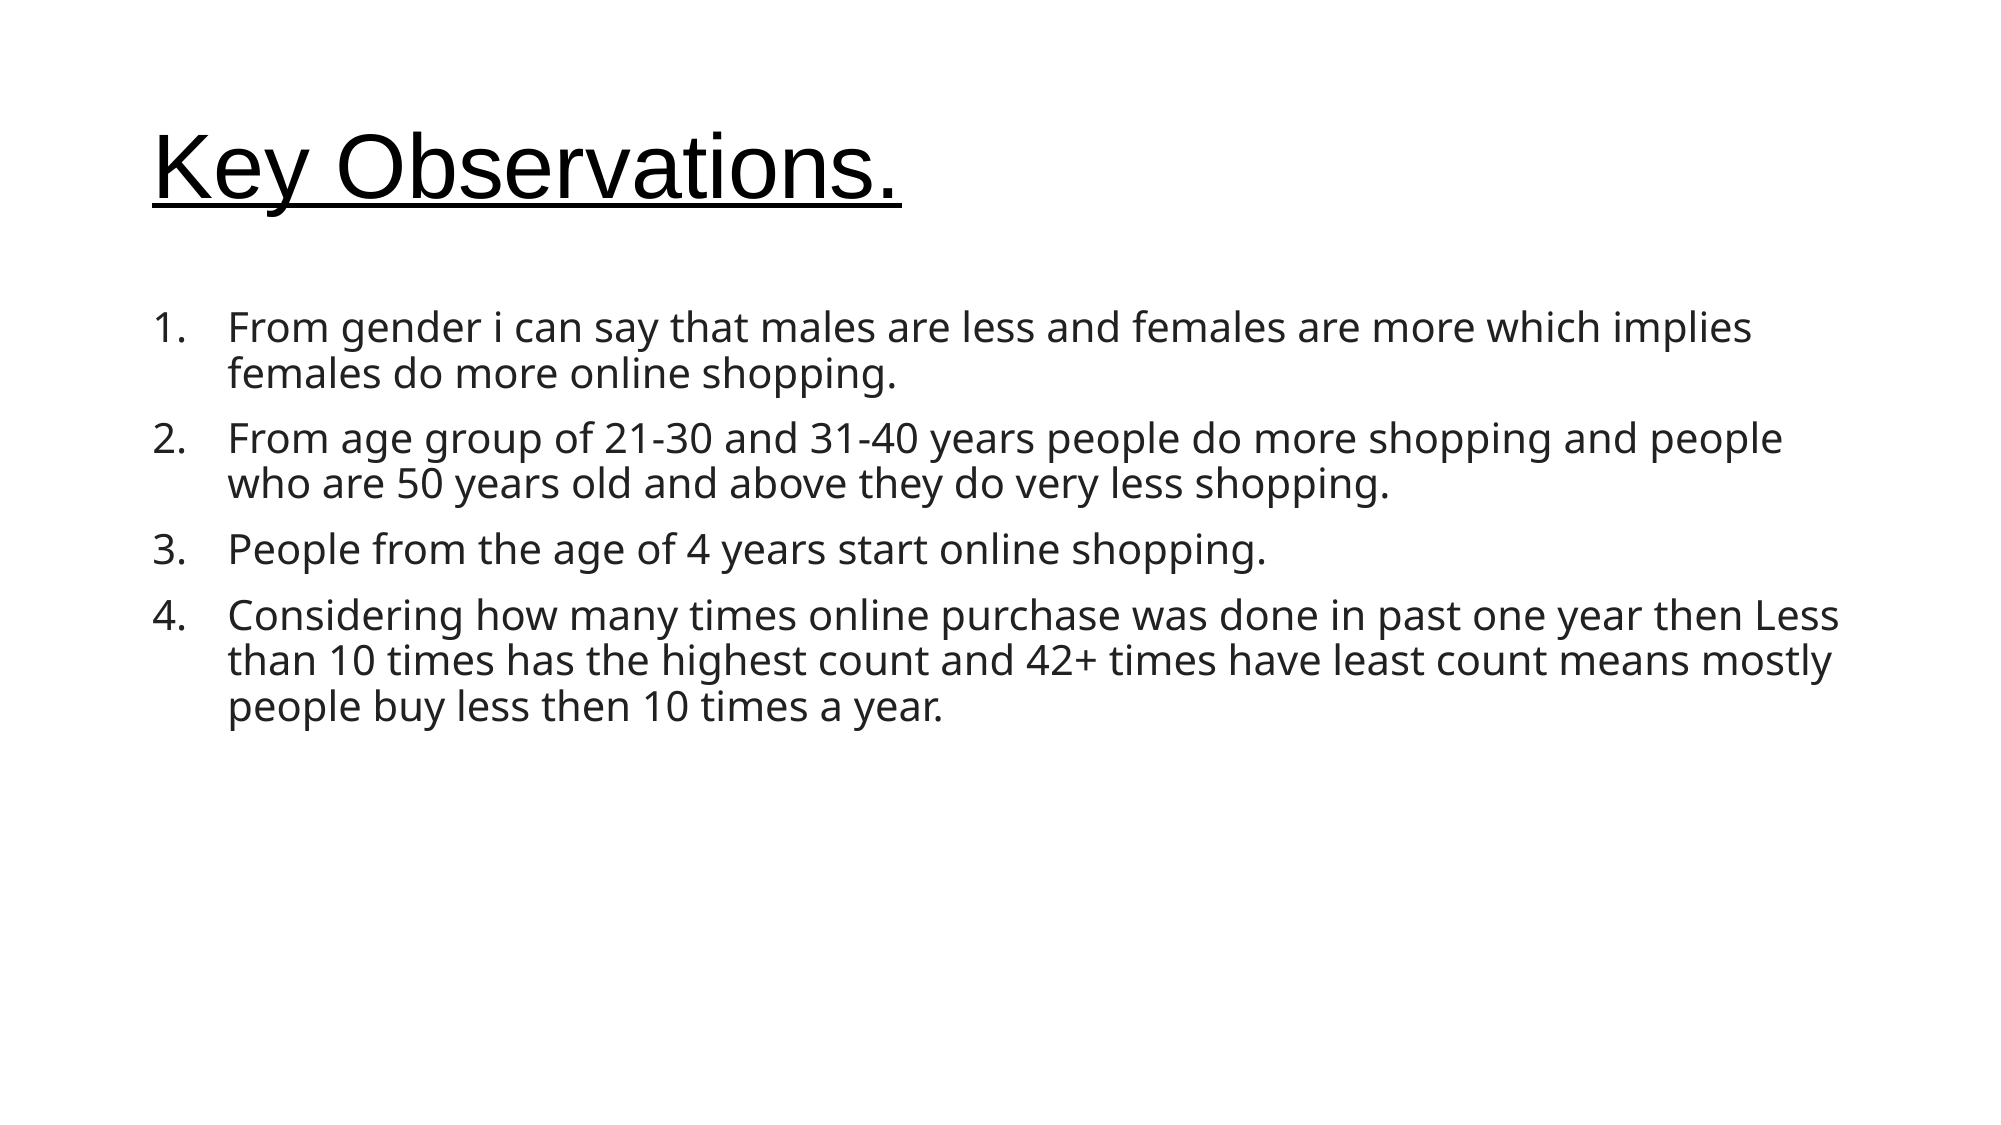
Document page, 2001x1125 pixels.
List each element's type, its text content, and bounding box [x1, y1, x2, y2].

title Key Observations. [137, 59, 1863, 278]
list From gender i can say that males are less and females are more which implies females do more online shopping. From age group of 21-30 and 31-40 years people do more shopping and people who are 50 years old and above they do very less shopping. People from the age of 4 years start online shopping. Considering how many times online purchase was done in past one year then Less than 10 times has the highest count and 42+ times have least count means mostly people buy less then 10 times a year. [137, 299, 1863, 1014]
